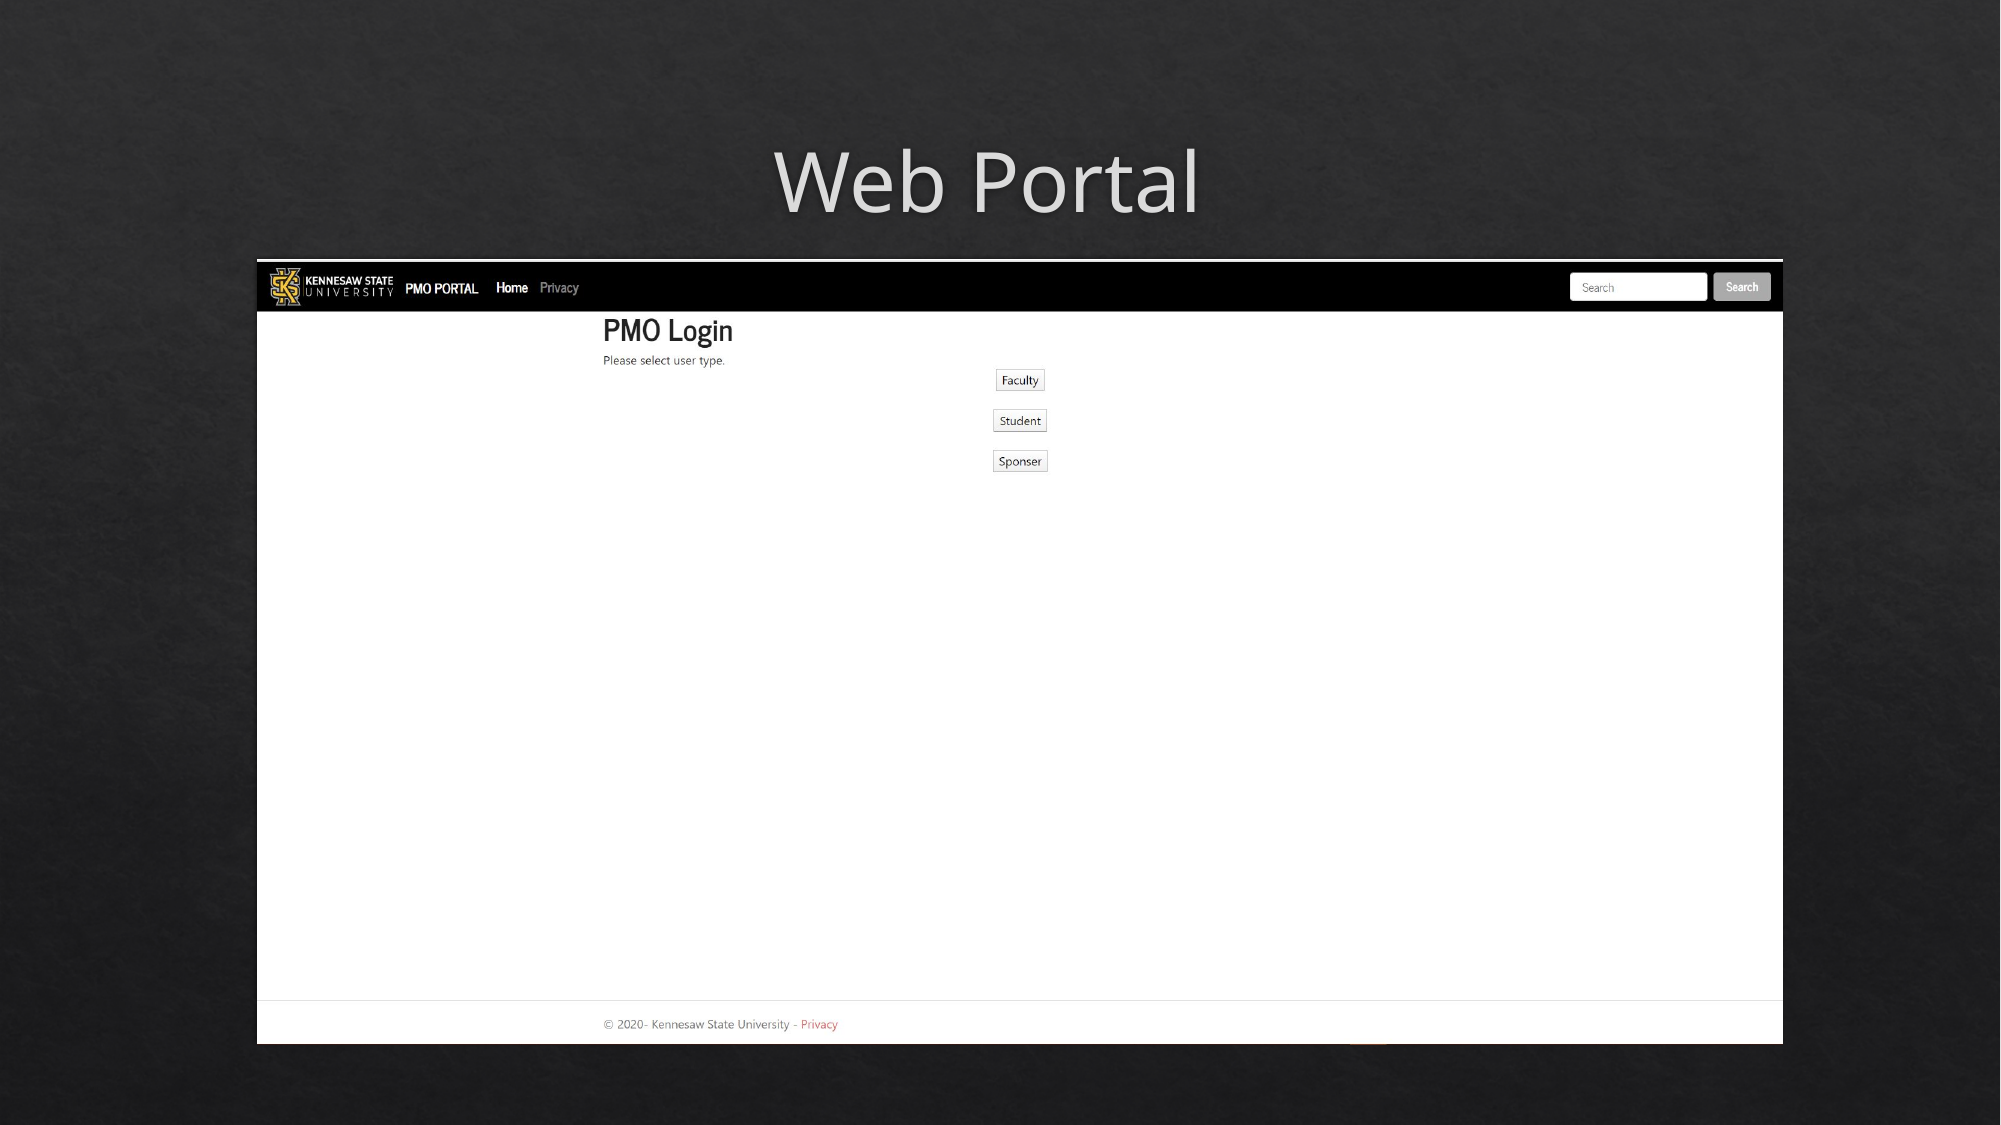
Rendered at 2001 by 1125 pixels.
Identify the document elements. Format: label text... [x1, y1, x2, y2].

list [256, 258, 1784, 1045]
title Web Portal [149, 99, 1849, 260]
